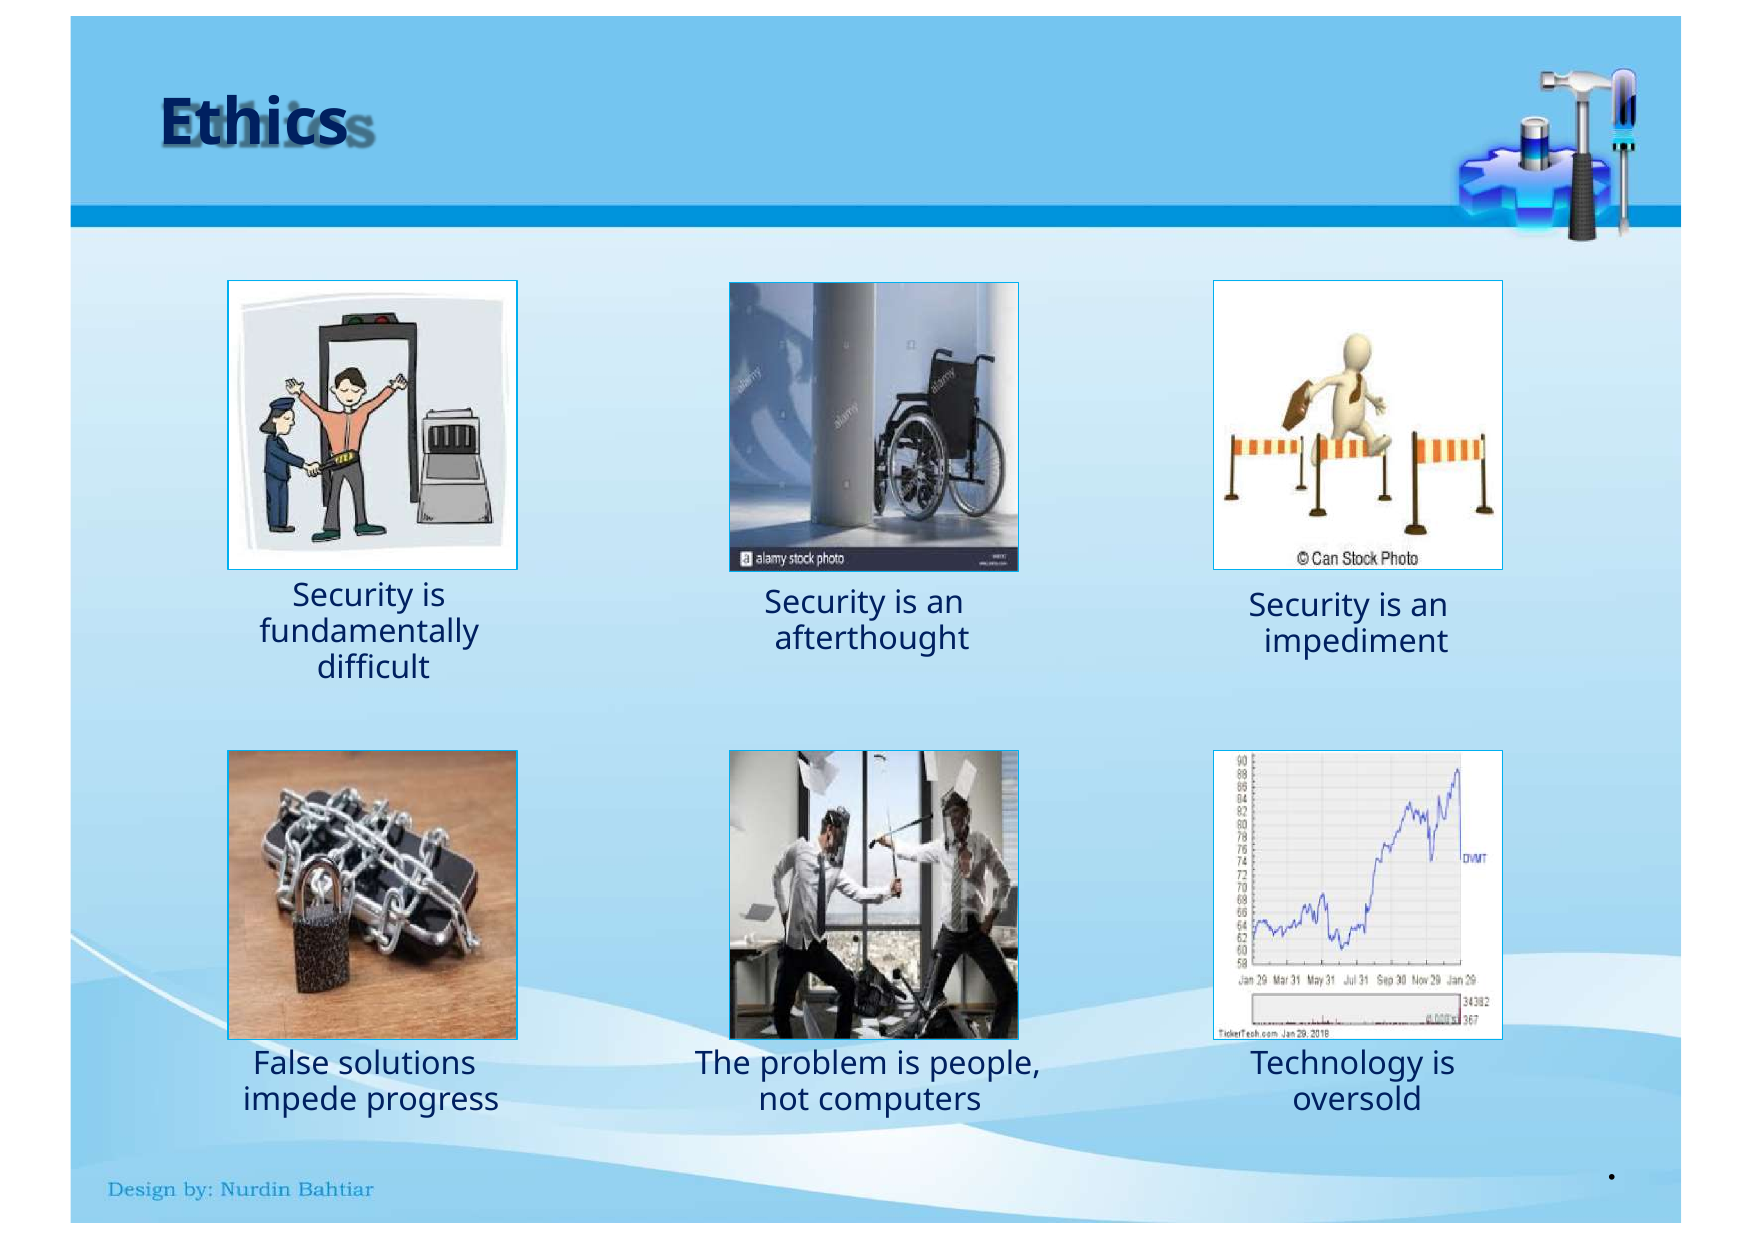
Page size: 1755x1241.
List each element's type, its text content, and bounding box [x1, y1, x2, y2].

text_box [1213, 280, 1503, 570]
text_box Security is fundamentally difficult [255, 571, 490, 686]
text_box Technology is oversold [1248, 1038, 1468, 1117]
text_box Security is an impediment [1246, 580, 1470, 659]
title Ethics [156, 78, 376, 288]
text_box . [1603, 1128, 1621, 1189]
text_box The problem is people, not computers [692, 1038, 1056, 1117]
text_box Security is an afterthought [762, 577, 986, 656]
picture [70, 16, 1682, 1223]
text_box False solutions impede progress [240, 1040, 505, 1117]
text_box [228, 280, 518, 570]
text_box [117, 61, 420, 206]
text_box [228, 750, 518, 1040]
text_box [729, 282, 1019, 572]
text_box [1213, 750, 1503, 1040]
text_box [729, 750, 1019, 1038]
